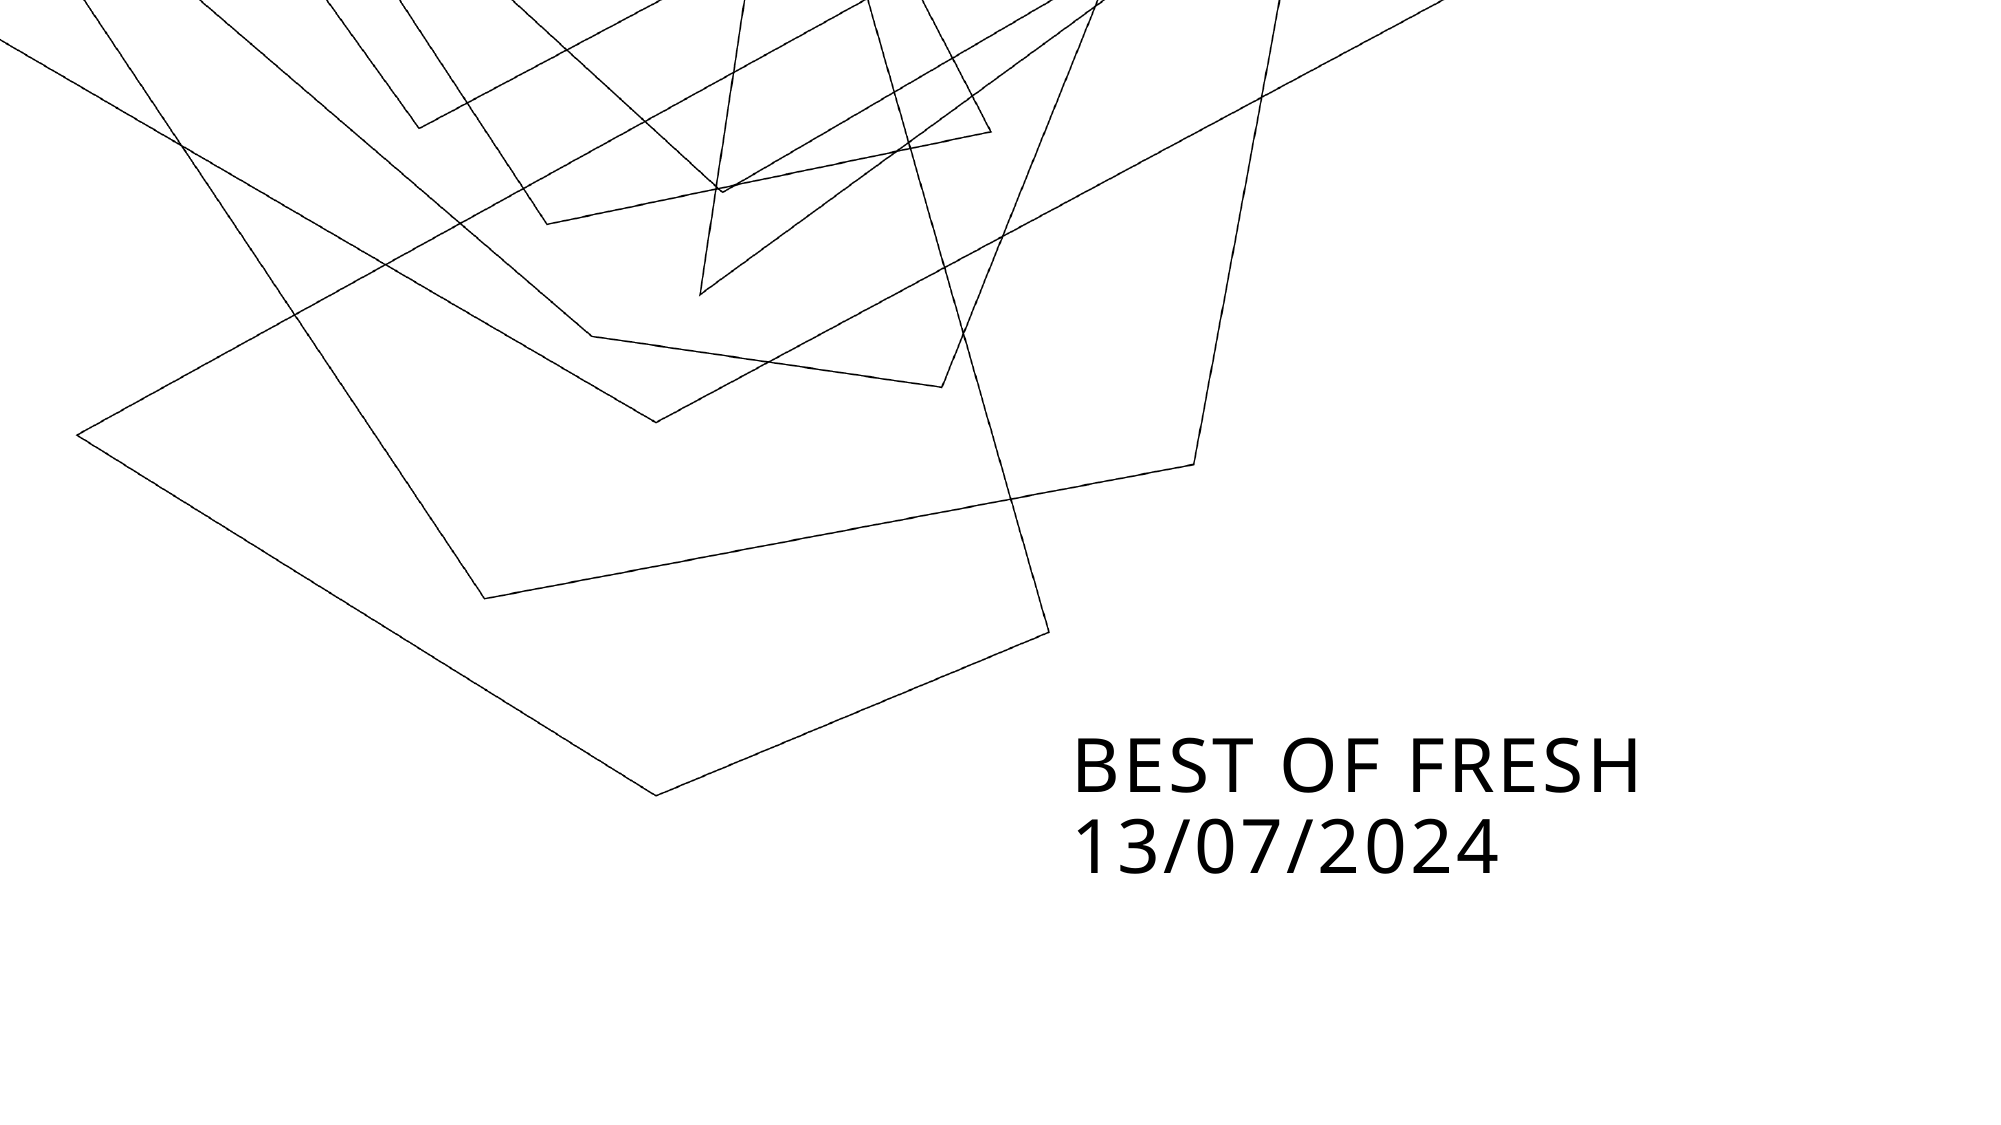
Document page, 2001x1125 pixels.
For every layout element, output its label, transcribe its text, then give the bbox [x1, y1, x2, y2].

title BEST OF FRESH 13/07/2024 [1056, 546, 1954, 1072]
picture [0, 0, 1557, 830]
